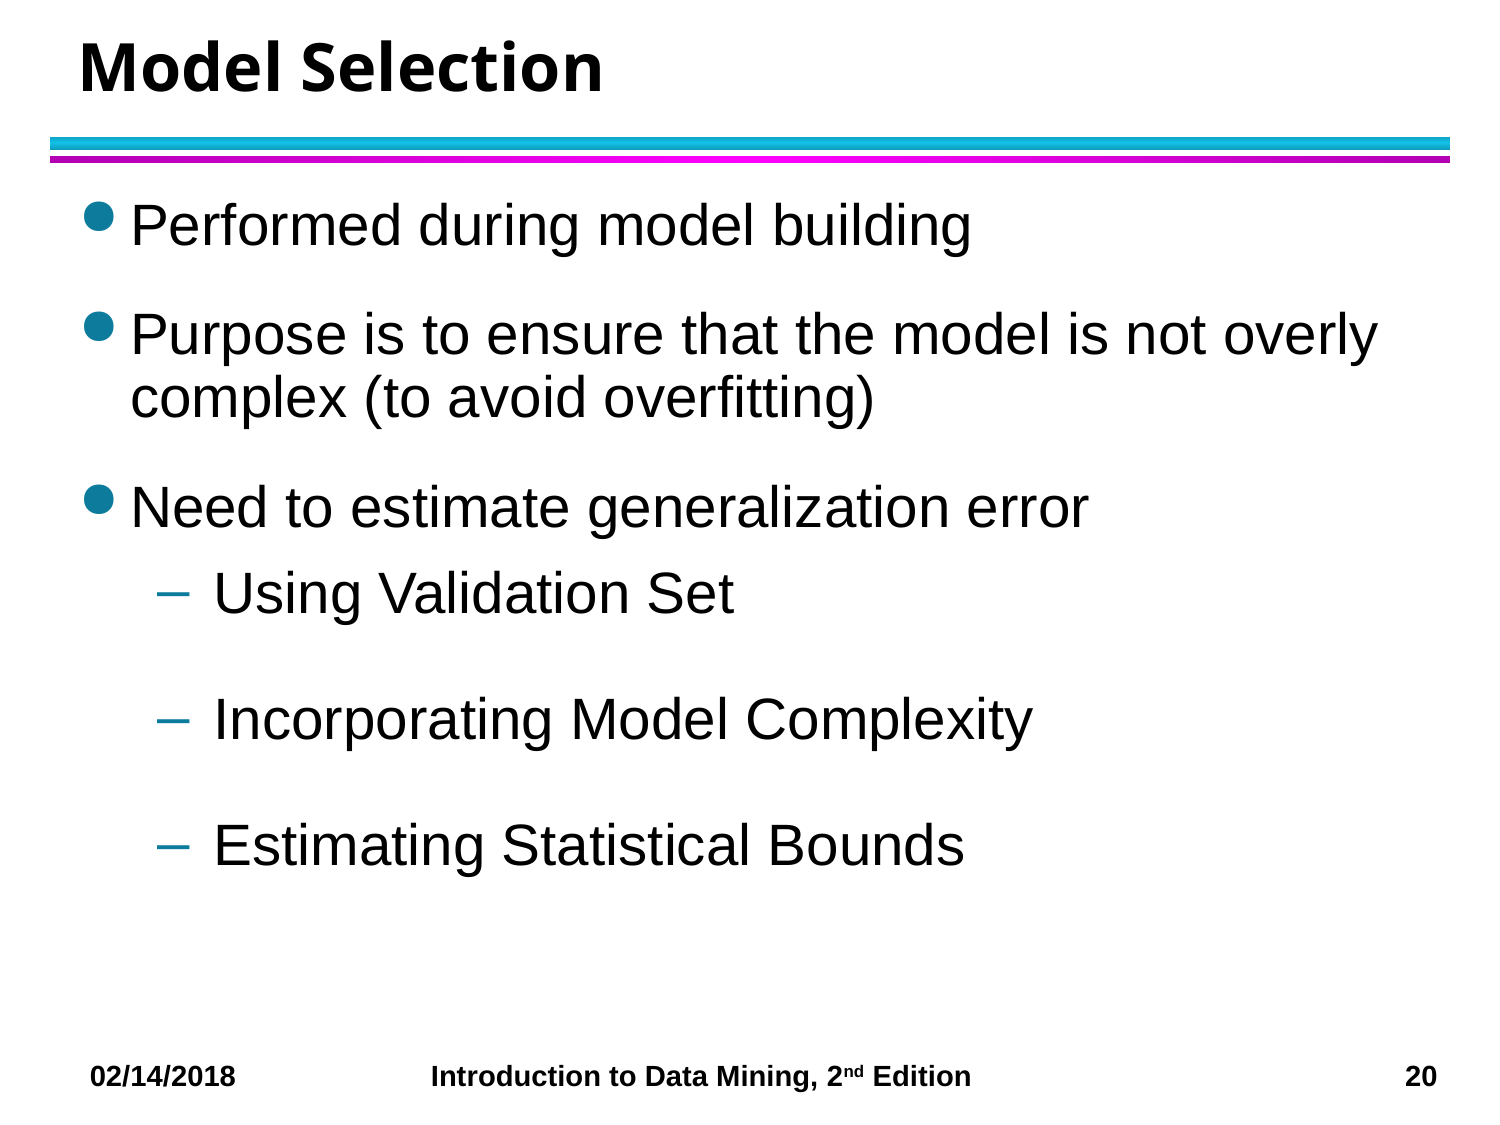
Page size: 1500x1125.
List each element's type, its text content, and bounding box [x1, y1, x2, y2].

list Performed during model building Purpose is to ensure that the model is not overly complex (to avoid overfitting) Need to estimate generalization error Using Validation Set Incorporating Model Complexity Estimating Statistical Bounds [67, 187, 1432, 1038]
title Model Selection [62, 24, 1421, 113]
